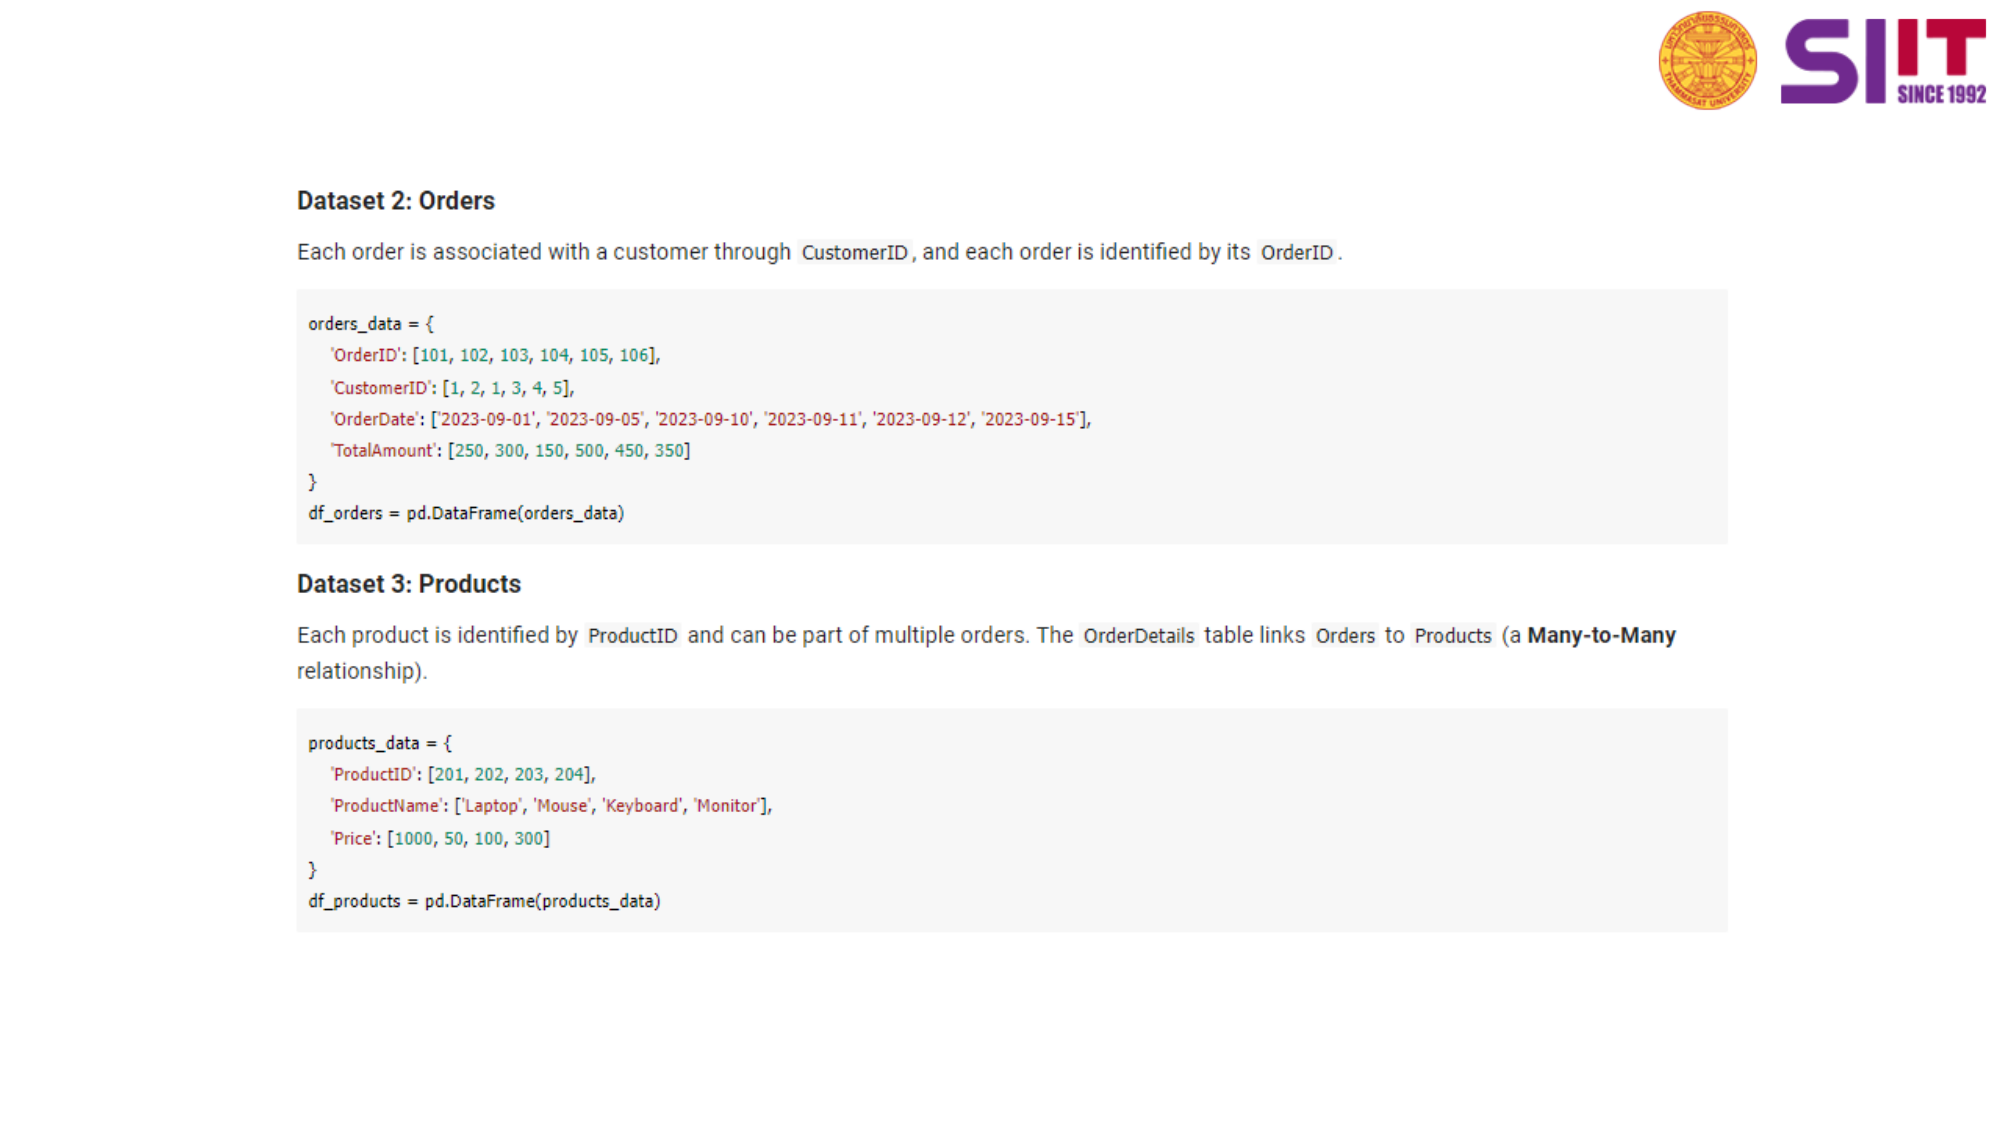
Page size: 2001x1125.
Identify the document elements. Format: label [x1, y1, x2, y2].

picture [1637, 0, 2001, 134]
picture [264, 179, 1736, 946]
